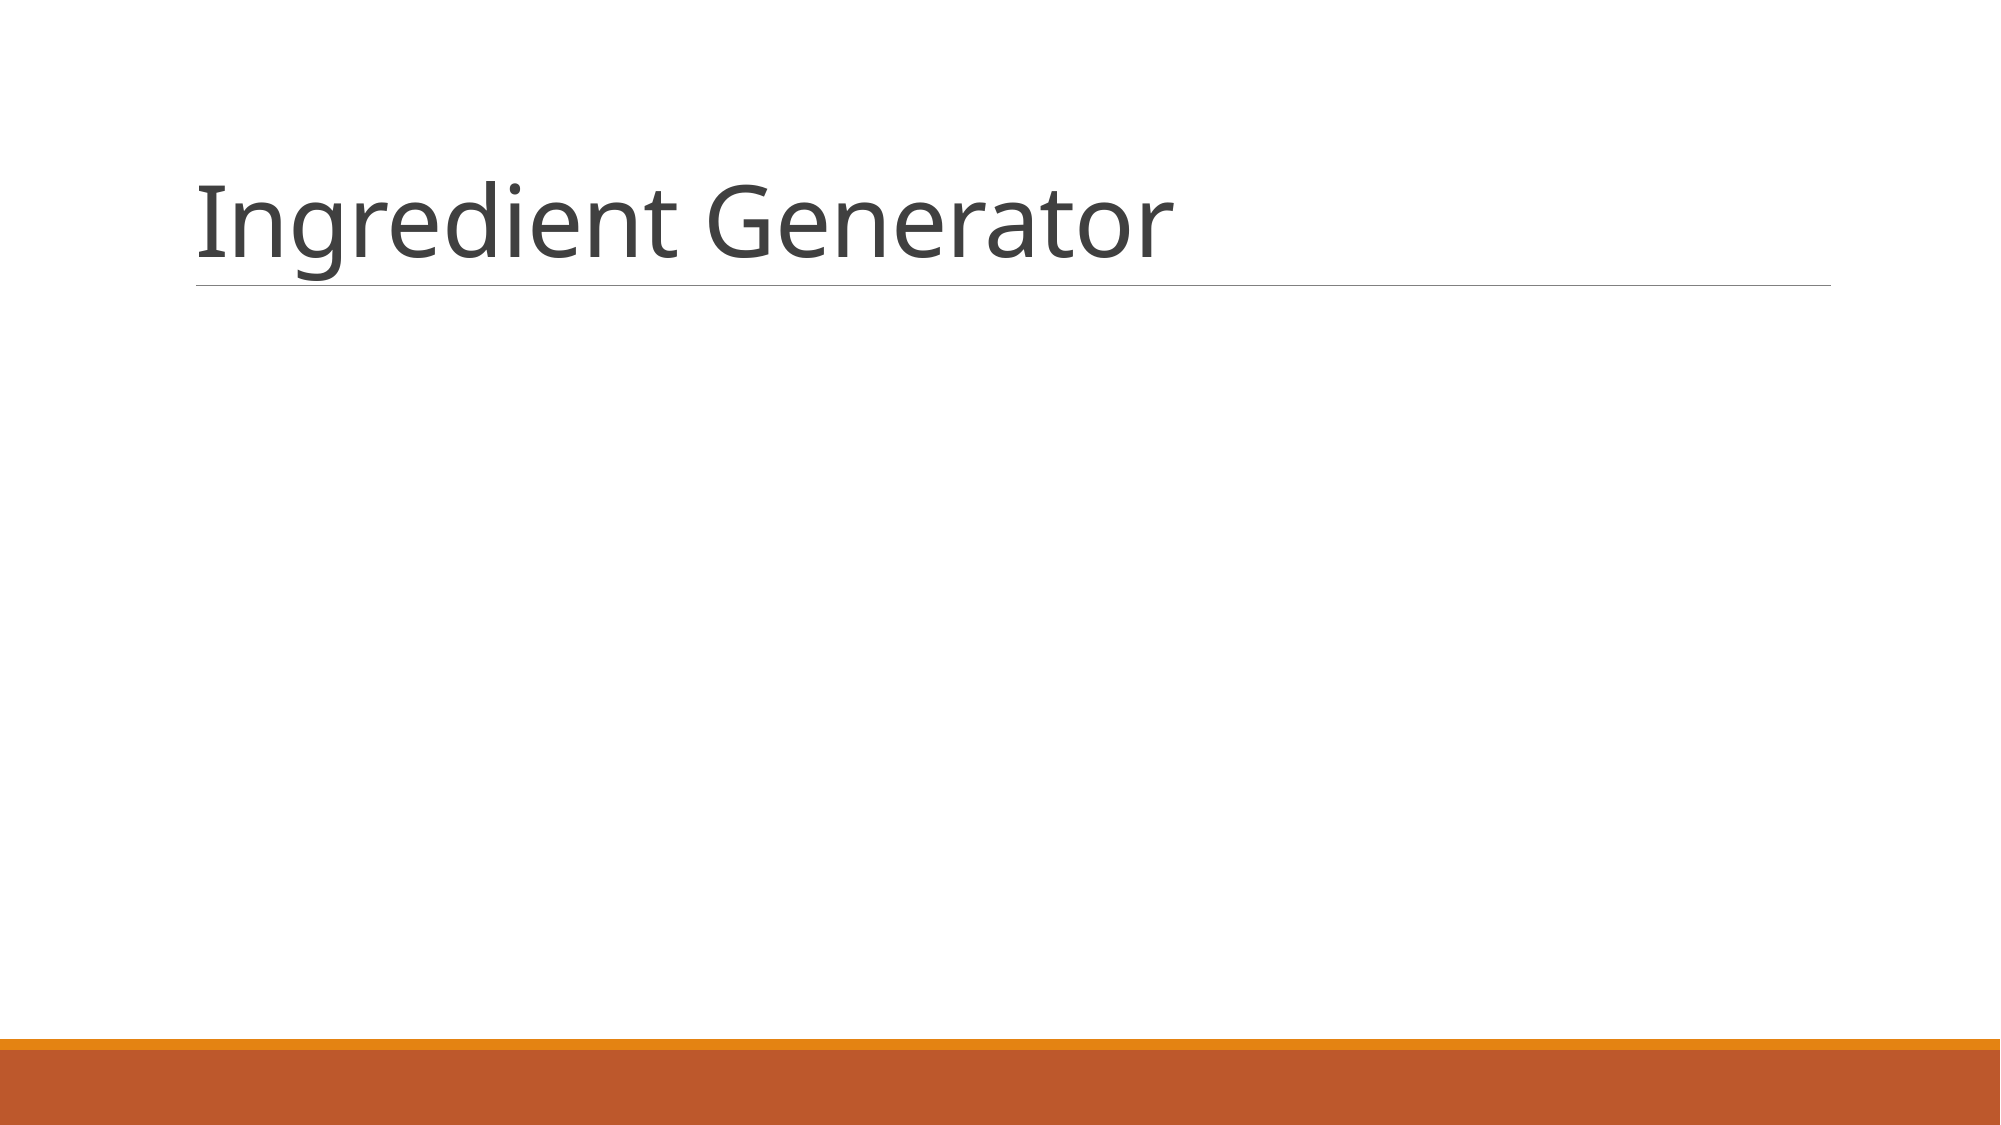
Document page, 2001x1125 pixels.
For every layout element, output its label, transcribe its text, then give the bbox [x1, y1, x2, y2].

title Ingredient Generator [180, 47, 1830, 285]
